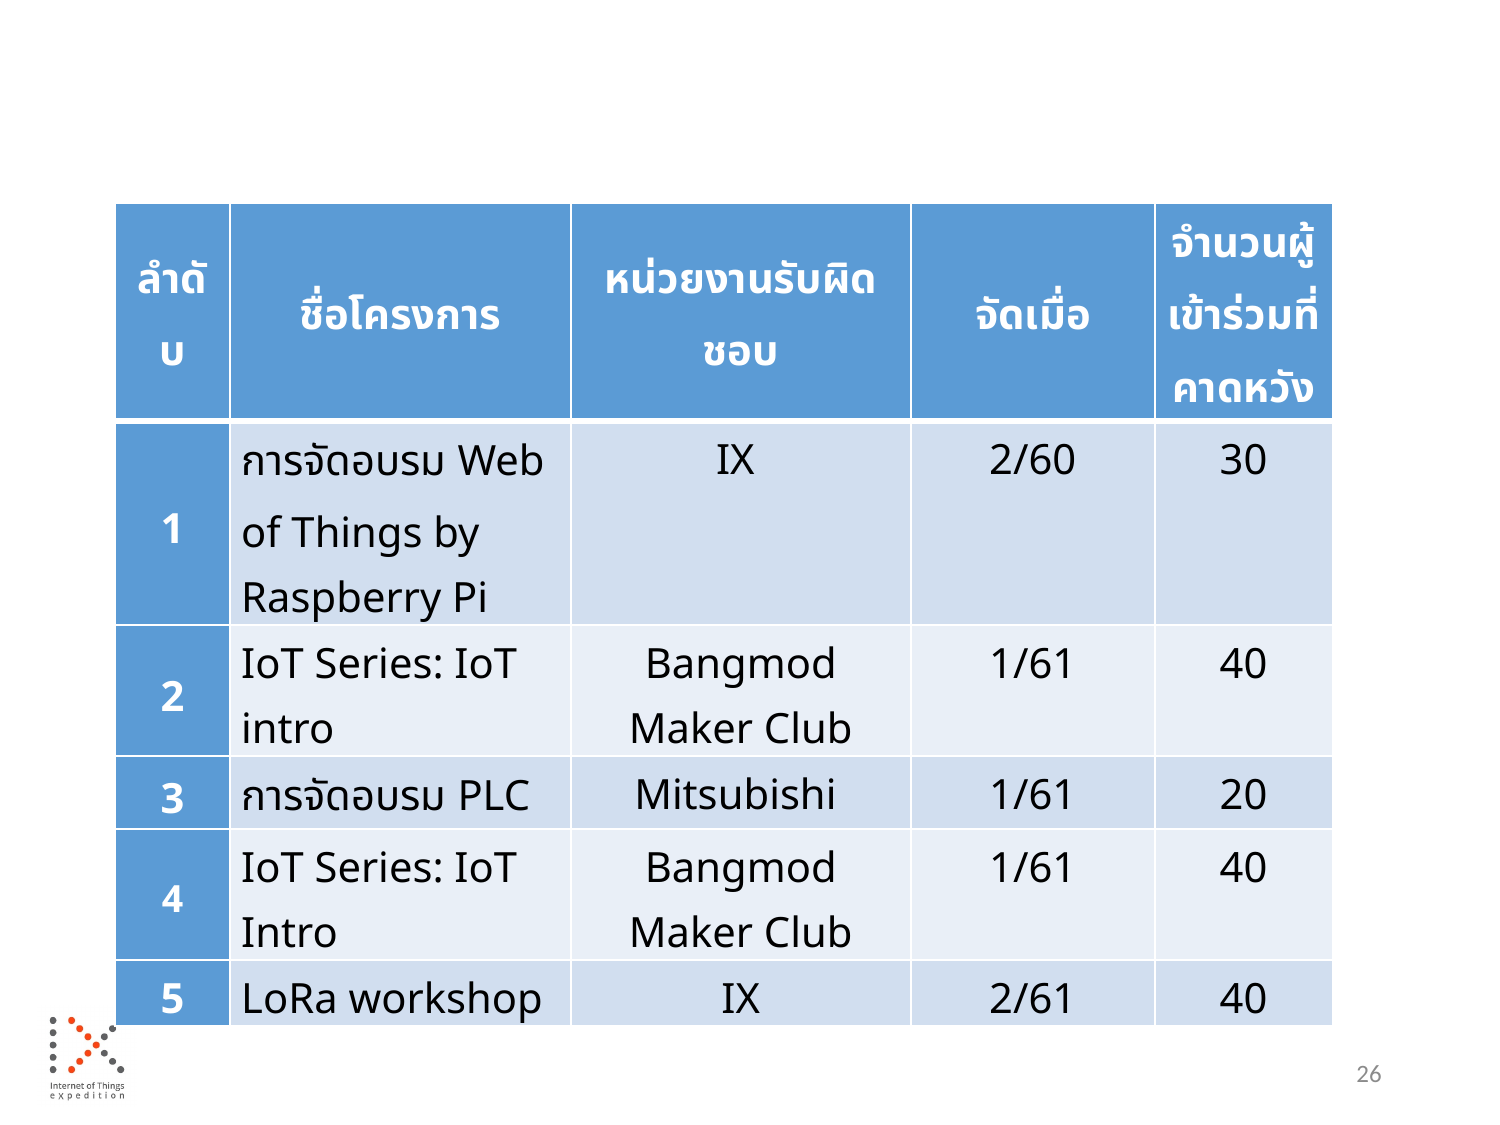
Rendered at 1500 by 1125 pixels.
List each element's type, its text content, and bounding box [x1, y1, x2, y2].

table_cell 5 [116, 961, 229, 1025]
table_cell 2/61 [912, 961, 1154, 1025]
table_cell 1/61 [912, 626, 1154, 755]
table_header จัดเมื่อ [912, 204, 1154, 418]
table_cell 1/61 [912, 757, 1154, 828]
table_cell 1 [116, 424, 229, 624]
table_cell 2/60 [912, 424, 1154, 624]
table_cell Mitsubishi [572, 757, 910, 828]
table_cell 3 [116, 757, 229, 828]
table_cell 40 [1156, 626, 1332, 755]
table_header ชื่อโครงการ [231, 204, 570, 418]
table_cell 1/61 [912, 830, 1154, 959]
table_cell การจัดอบรม PLC [231, 757, 570, 828]
table_cell 2 [116, 626, 229, 755]
table_cell 40 [1156, 830, 1332, 959]
table_header หน่วยงานรับผิดชอบ [572, 204, 910, 418]
table_cell การจัดอบรม Web of Things by Raspberry Pi [231, 424, 570, 624]
table_cell Bangmod Maker Club [572, 830, 910, 959]
table_cell IX [572, 424, 910, 624]
table_header ลำดับ [116, 204, 229, 418]
table_cell IoT Series: IoT intro [231, 626, 570, 755]
table_cell 20 [1156, 757, 1332, 828]
slide_number 26 [1059, 1042, 1397, 1103]
table_cell 30 [1156, 424, 1332, 624]
table_cell IoT Series: IoT Intro [231, 830, 570, 959]
table_cell 40 [1156, 961, 1332, 1025]
table_cell 4 [116, 830, 229, 959]
table_header จำนวนผู้เข้าร่วมที่คาดหวัง [1156, 204, 1332, 418]
table_cell Bangmod Maker Club [572, 626, 910, 755]
table_cell LoRa workshop [231, 961, 570, 1025]
table_cell IX [572, 961, 910, 1025]
picture [37, 1005, 137, 1107]
